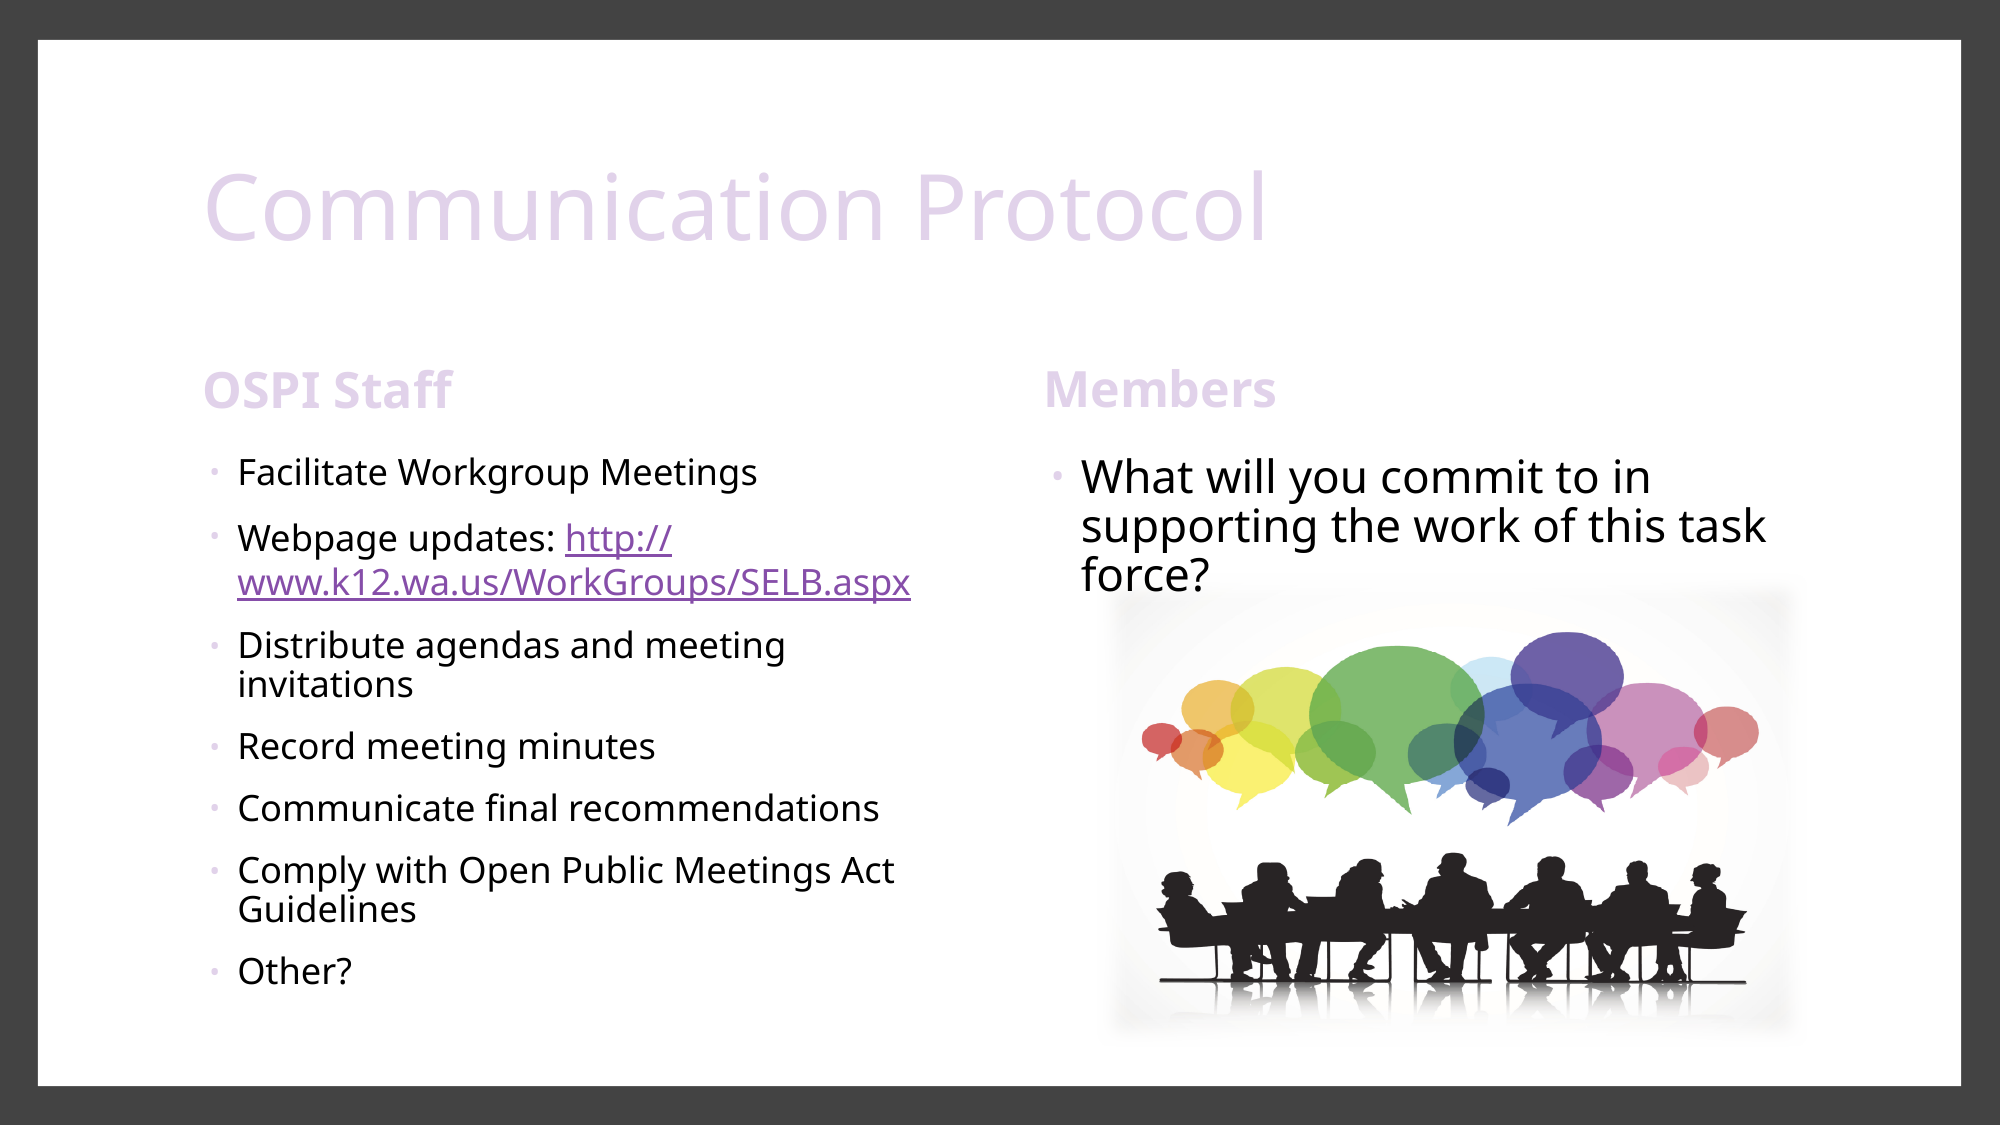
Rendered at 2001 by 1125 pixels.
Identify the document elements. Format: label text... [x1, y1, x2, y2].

picture [1097, 573, 1808, 1048]
title Communication Protocol [187, 99, 1808, 323]
list Members [1028, 327, 1809, 446]
list What will you commit to in supporting the work of this task force? [1028, 446, 1809, 1002]
list Facilitate Workgroup Meetings Webpage updates: http://www.k12.wa.us/WorkGroups/SELB.aspx Distribute agendas and meeting invitations Record meeting minutes Communicate final recommendations Comply with Open Public Meetings Act Guidelines Other? [187, 446, 968, 1002]
list OSPI Staff [187, 328, 968, 446]
